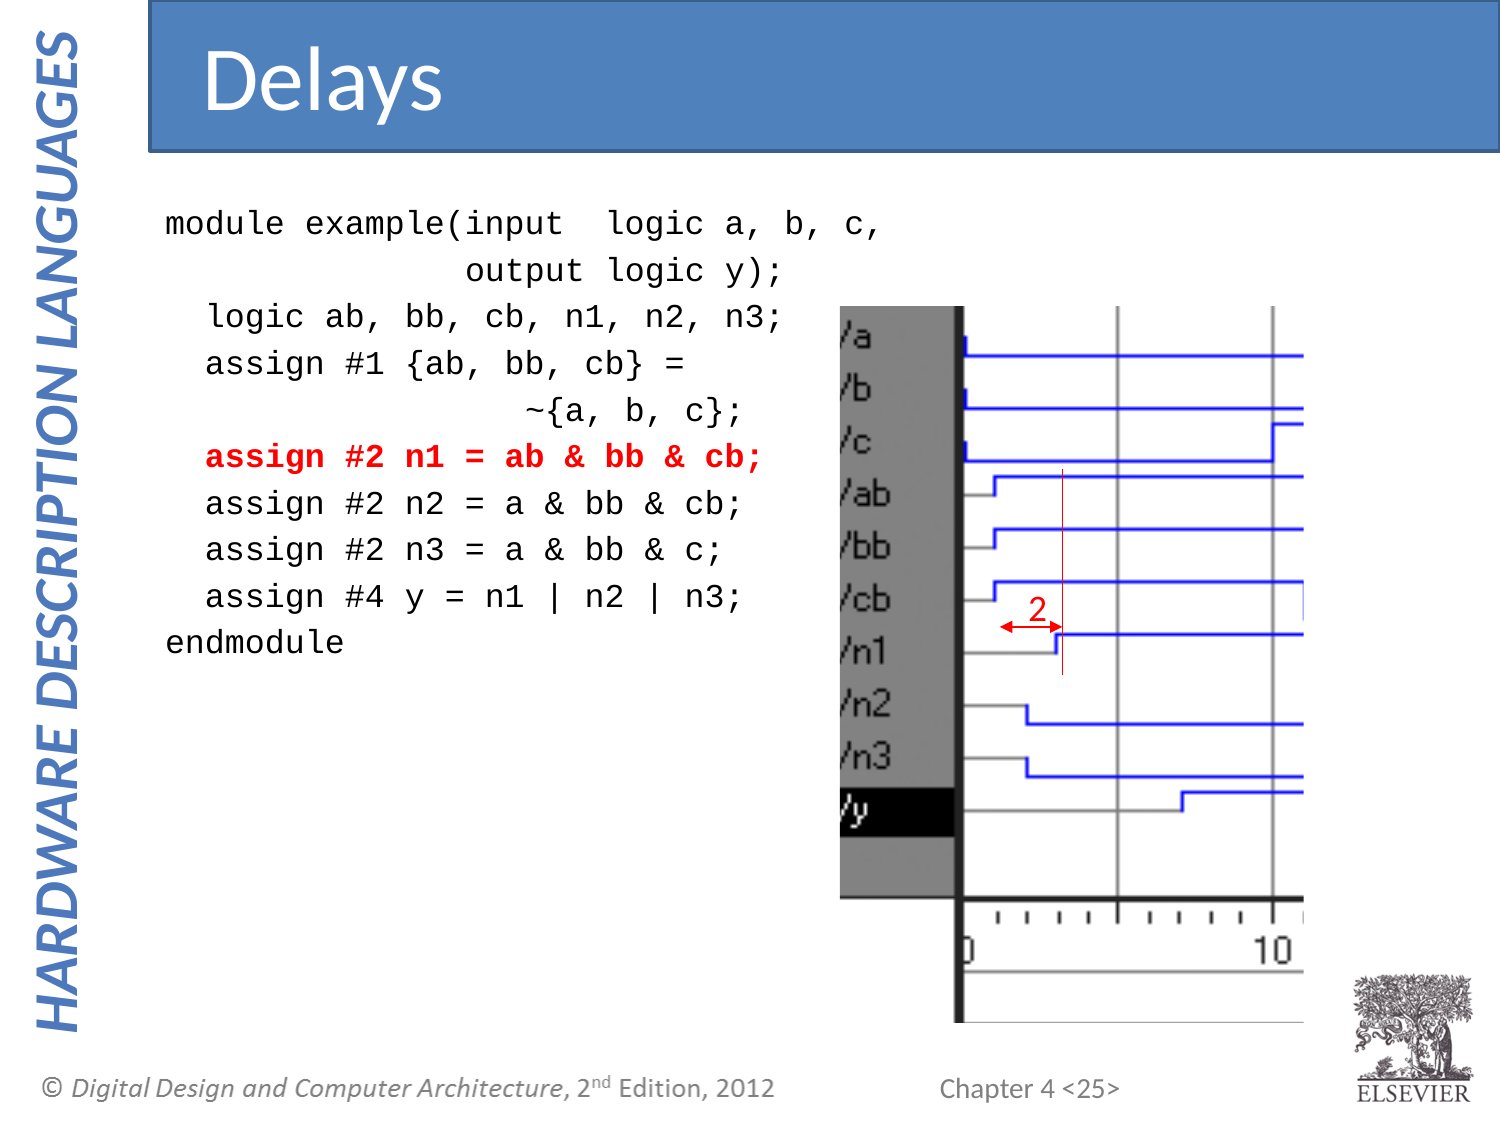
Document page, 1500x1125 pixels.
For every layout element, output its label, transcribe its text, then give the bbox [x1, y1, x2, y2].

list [837, 304, 1307, 1026]
picture [0, 0, 1500, 1125]
text_box [87, 174, 1413, 1025]
list module example(input logic a, b, c, output logic y); logic ab, bb, cb, n1, n2, n3; assign #1 {ab, bb, cb} = ~{a, b, c}; assign #2 n1 = ab & bb & cb; assign #2 n2 = a & bb & cb; assign #2 n3 = a & bb & c; assign #4 y = n1 | n2 | n3; endmodule [150, 193, 913, 1007]
text_box Delays [187, 11, 1488, 136]
